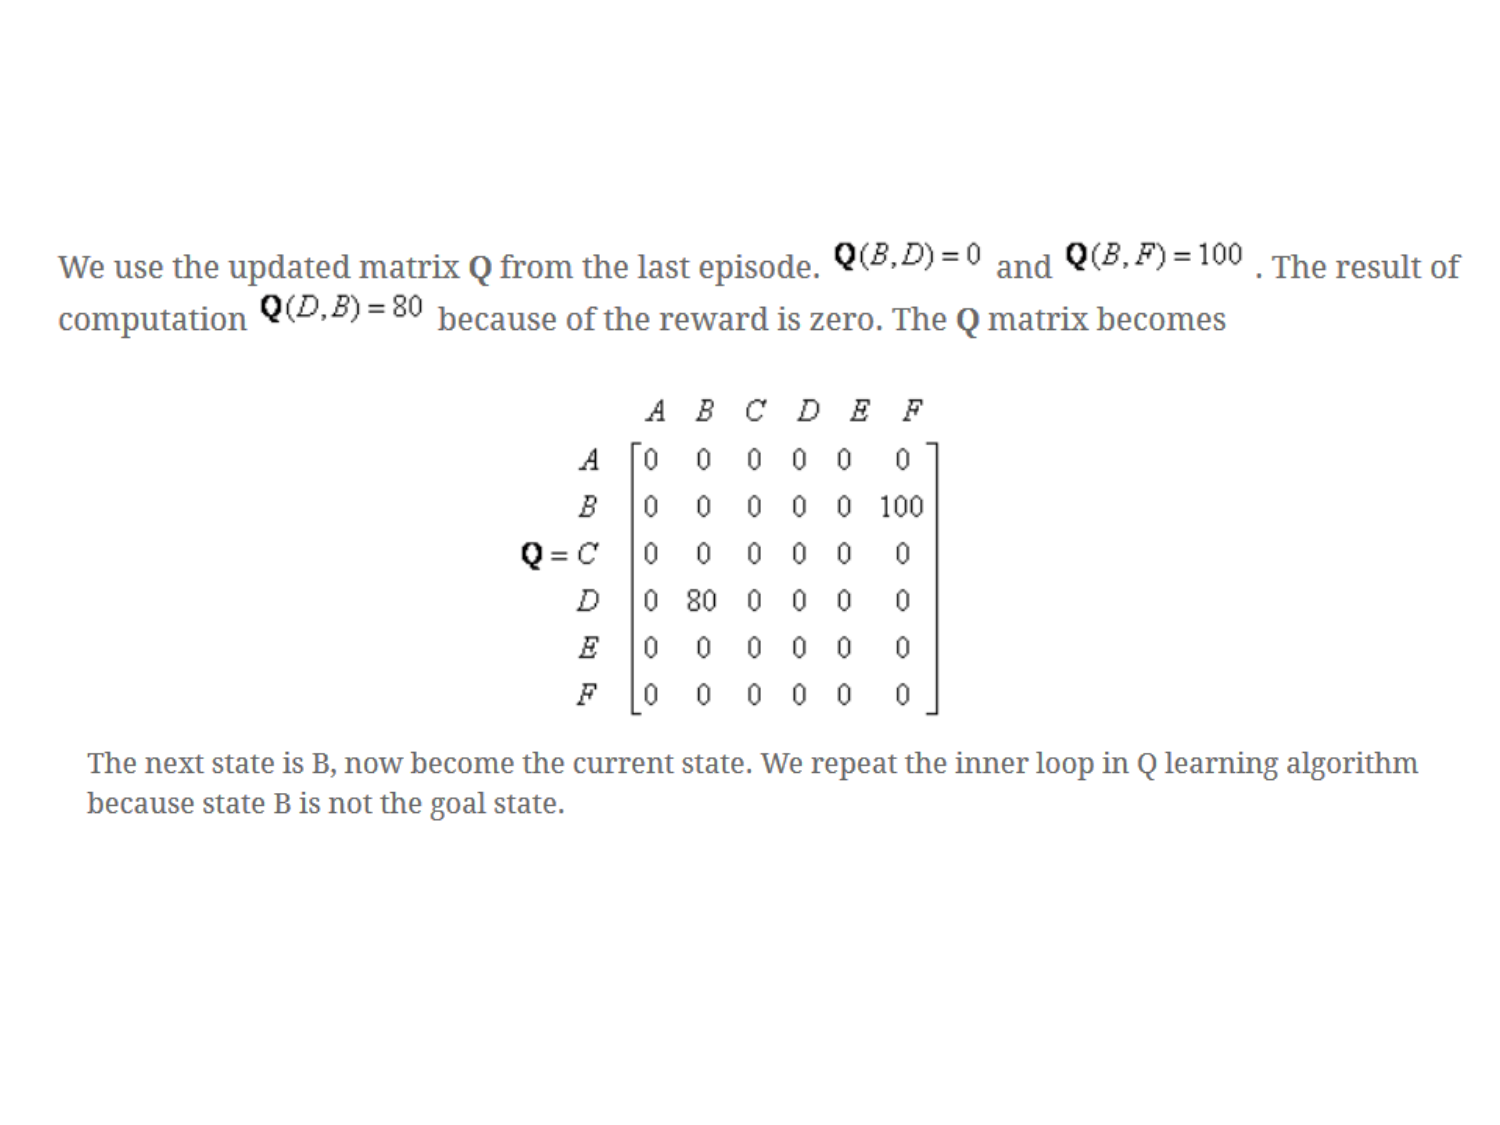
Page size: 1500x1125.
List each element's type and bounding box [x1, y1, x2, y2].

picture [70, 739, 1430, 835]
picture [26, 231, 1474, 359]
picture [489, 373, 966, 732]
